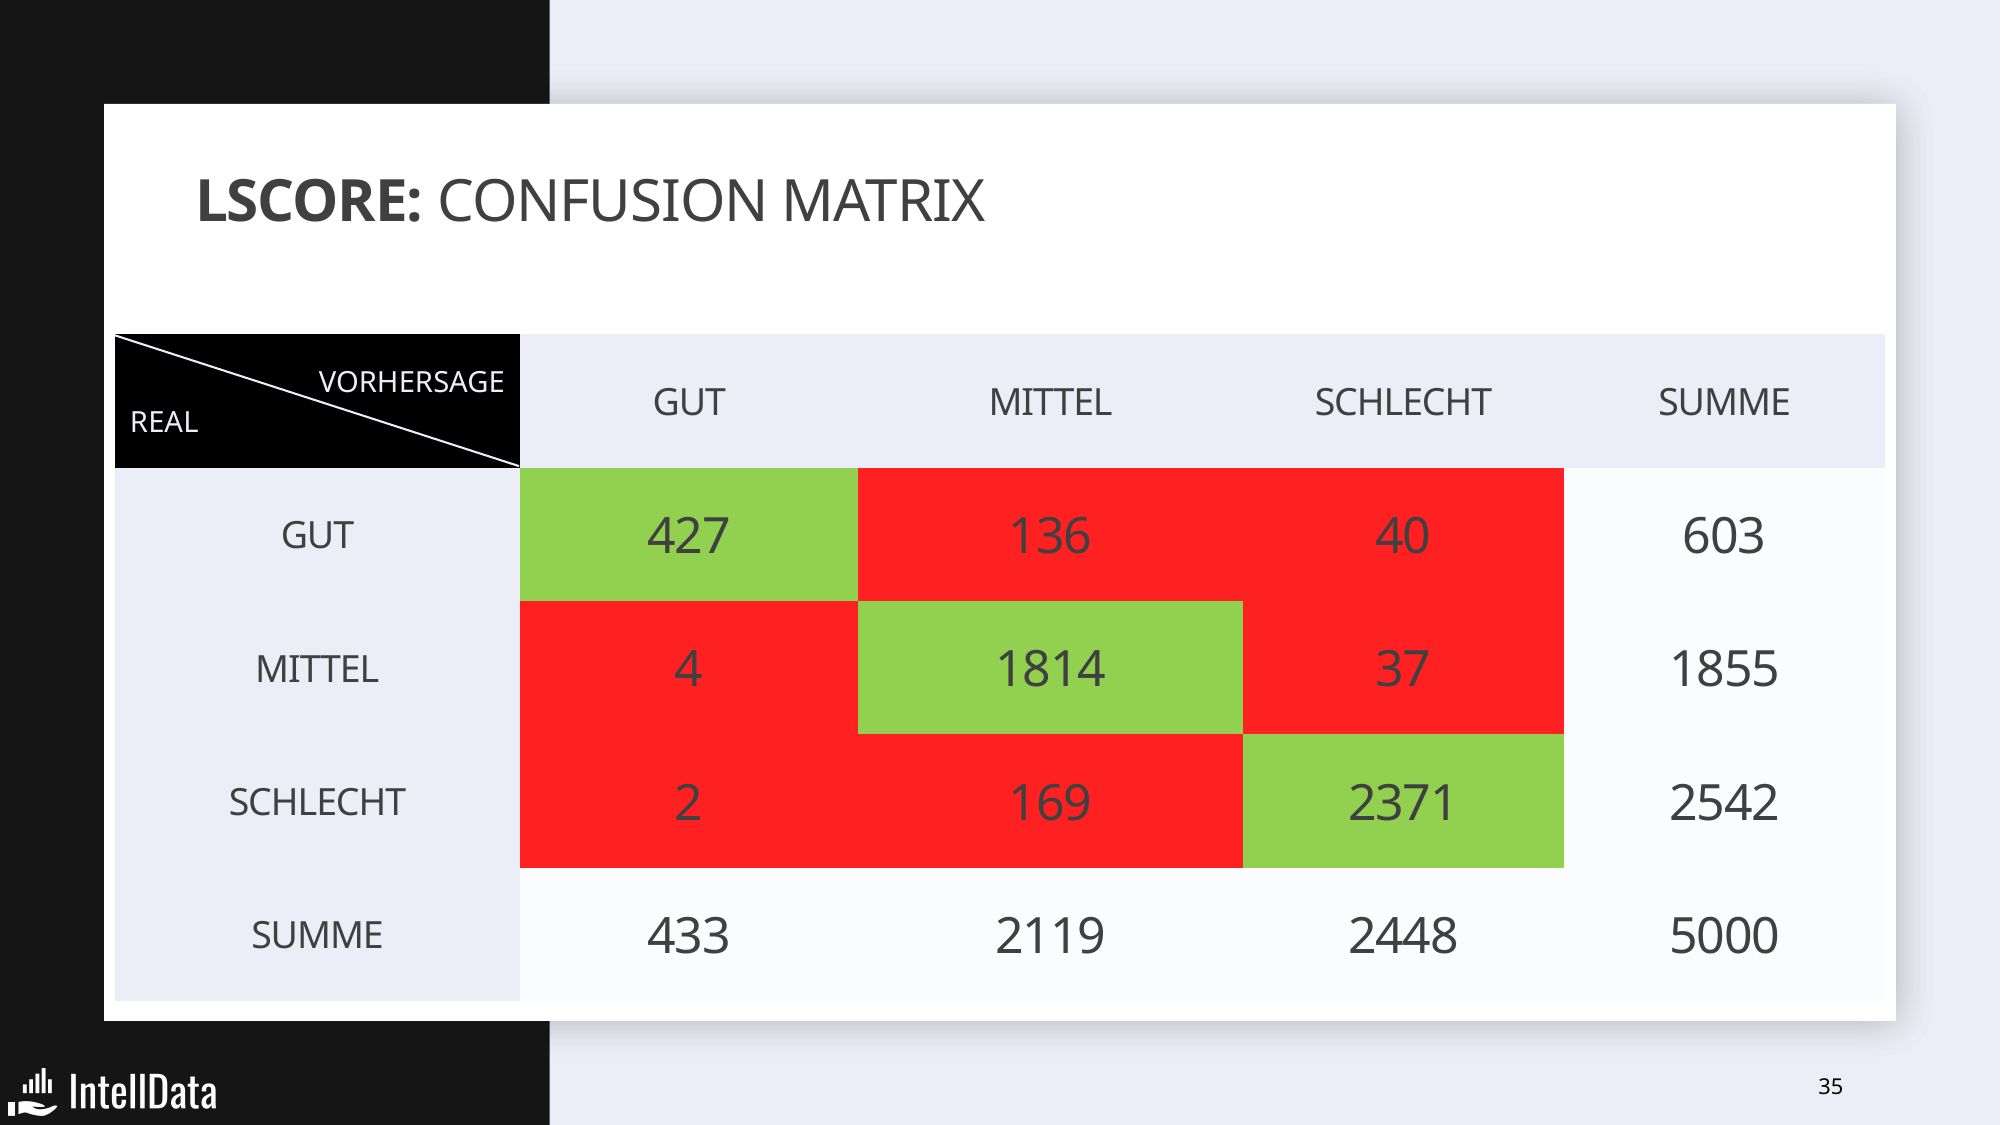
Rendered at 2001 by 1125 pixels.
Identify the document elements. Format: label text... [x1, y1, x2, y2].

table_cell 4 [520, 601, 858, 734]
table_cell 136 [858, 468, 1243, 601]
table_cell 2448 [1243, 868, 1564, 1001]
table_header gut [526, 334, 858, 468]
table_cell 1855 [1564, 601, 1885, 734]
table_cell 433 [520, 868, 858, 1001]
table_cell 2119 [858, 868, 1243, 1001]
table_header Summe [1564, 334, 1885, 468]
table_cell 169 [858, 734, 1243, 868]
table_cell schlecht [115, 734, 520, 868]
table_cell 1814 [858, 601, 1243, 734]
table_cell gut [115, 474, 520, 601]
table_cell 2542 [1564, 734, 1885, 868]
table_cell 603 [1564, 468, 1885, 601]
table_cell Summe [115, 868, 520, 1001]
title LScore: Confusion Matrix [180, 154, 1830, 251]
table_header schlecht [1243, 334, 1564, 468]
table_cell mittel [115, 601, 520, 734]
table_cell 2 [520, 734, 858, 868]
table_cell 40 [1243, 468, 1564, 601]
picture [8, 1059, 216, 1123]
table_header mittel [858, 334, 1243, 468]
table_cell 2371 [1243, 734, 1564, 868]
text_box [114, 334, 520, 467]
table_cell 37 [1243, 601, 1564, 734]
table_cell 427 [520, 468, 858, 601]
slide_number 35 [1803, 1057, 1932, 1118]
table_cell 5000 [1564, 868, 1885, 1001]
